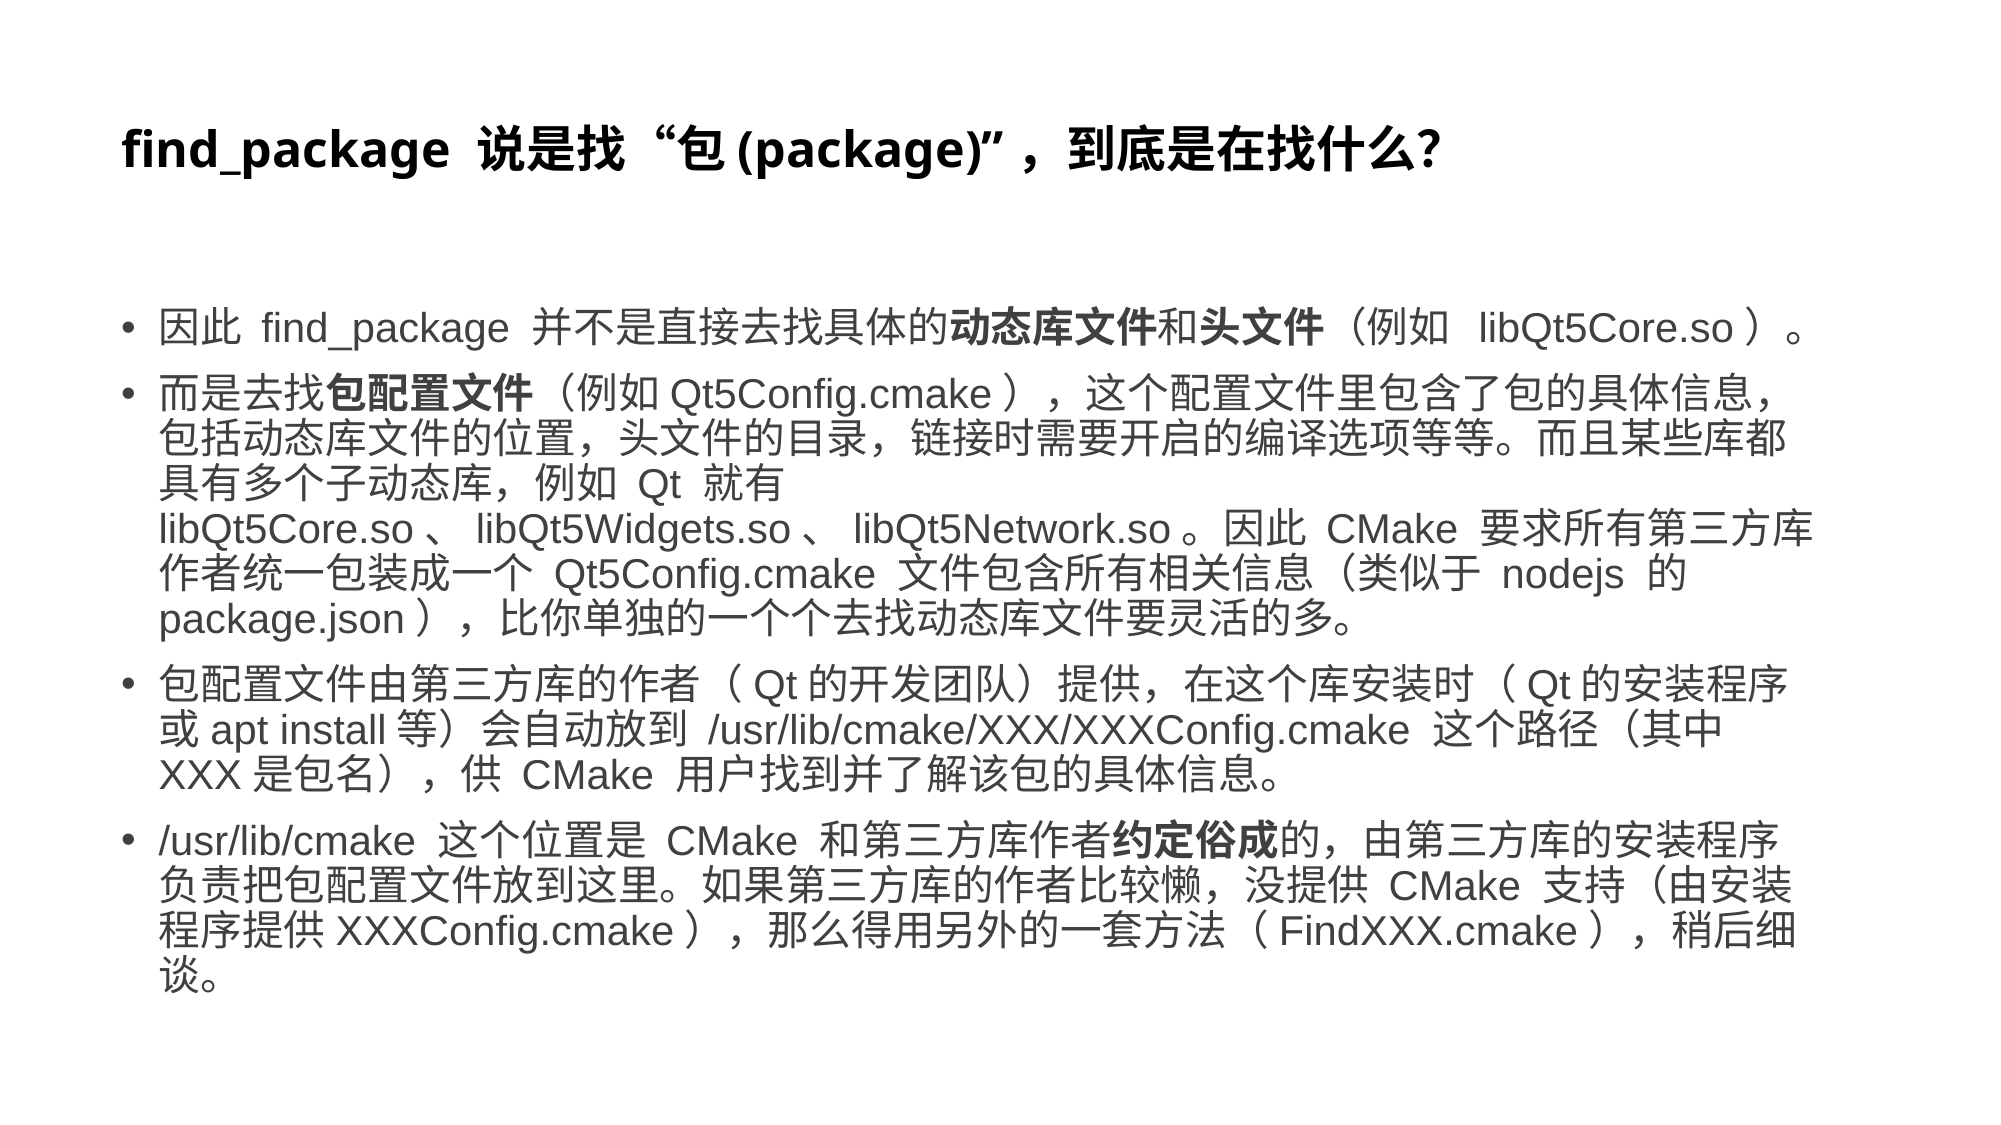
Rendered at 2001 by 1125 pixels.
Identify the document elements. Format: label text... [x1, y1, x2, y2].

title find_package 说是找“包(package)”，到底是在找什么？ [106, 42, 1832, 260]
list 因此 find_package 并不是直接去找具体的动态库文件和头文件（例如 libQt5Core.so）。 而是去找包配置文件（例如Qt5Config.cmake），这个配置文件里包含了包的具体信息，包括动态库文件的位置，头文件的目录，链接时需要开启的编译选项等等。而且某些库都具有多个子动态库，例如 Qt 就有 libQt5Core.so、libQt5Widgets.so、libQt5Network.so。因此 CMake 要求所有第三方库作者统一包装成一个 Qt5Config.cmake 文件包含所有相关信息（类似于 nodejs 的 package.json），比你单独的一个个去找动态库文件要灵活的多。 包配置文件由第三方库的作者（Qt的开发团队）提供，在这个库安装时（Qt的安装程序或apt install等）会自动放到 /usr/lib/cmake/XXX/XXXConfig.cmake 这个路径（其中XXX是包名），供 CMake 用户找到并了解该包的具体信息。 /usr/lib/cmake 这个位置是 CMake 和第三方库作者约定俗成的，由第三方库的安装程序负责把包配置文件放到这里。如果第三方库的作者比较懒，没提供 CMake 支持（由安装程序提供XXXConfig.cmake），那么得用另外的一套方法（FindXXX.cmake），稍后细谈。 [106, 299, 1832, 1014]
